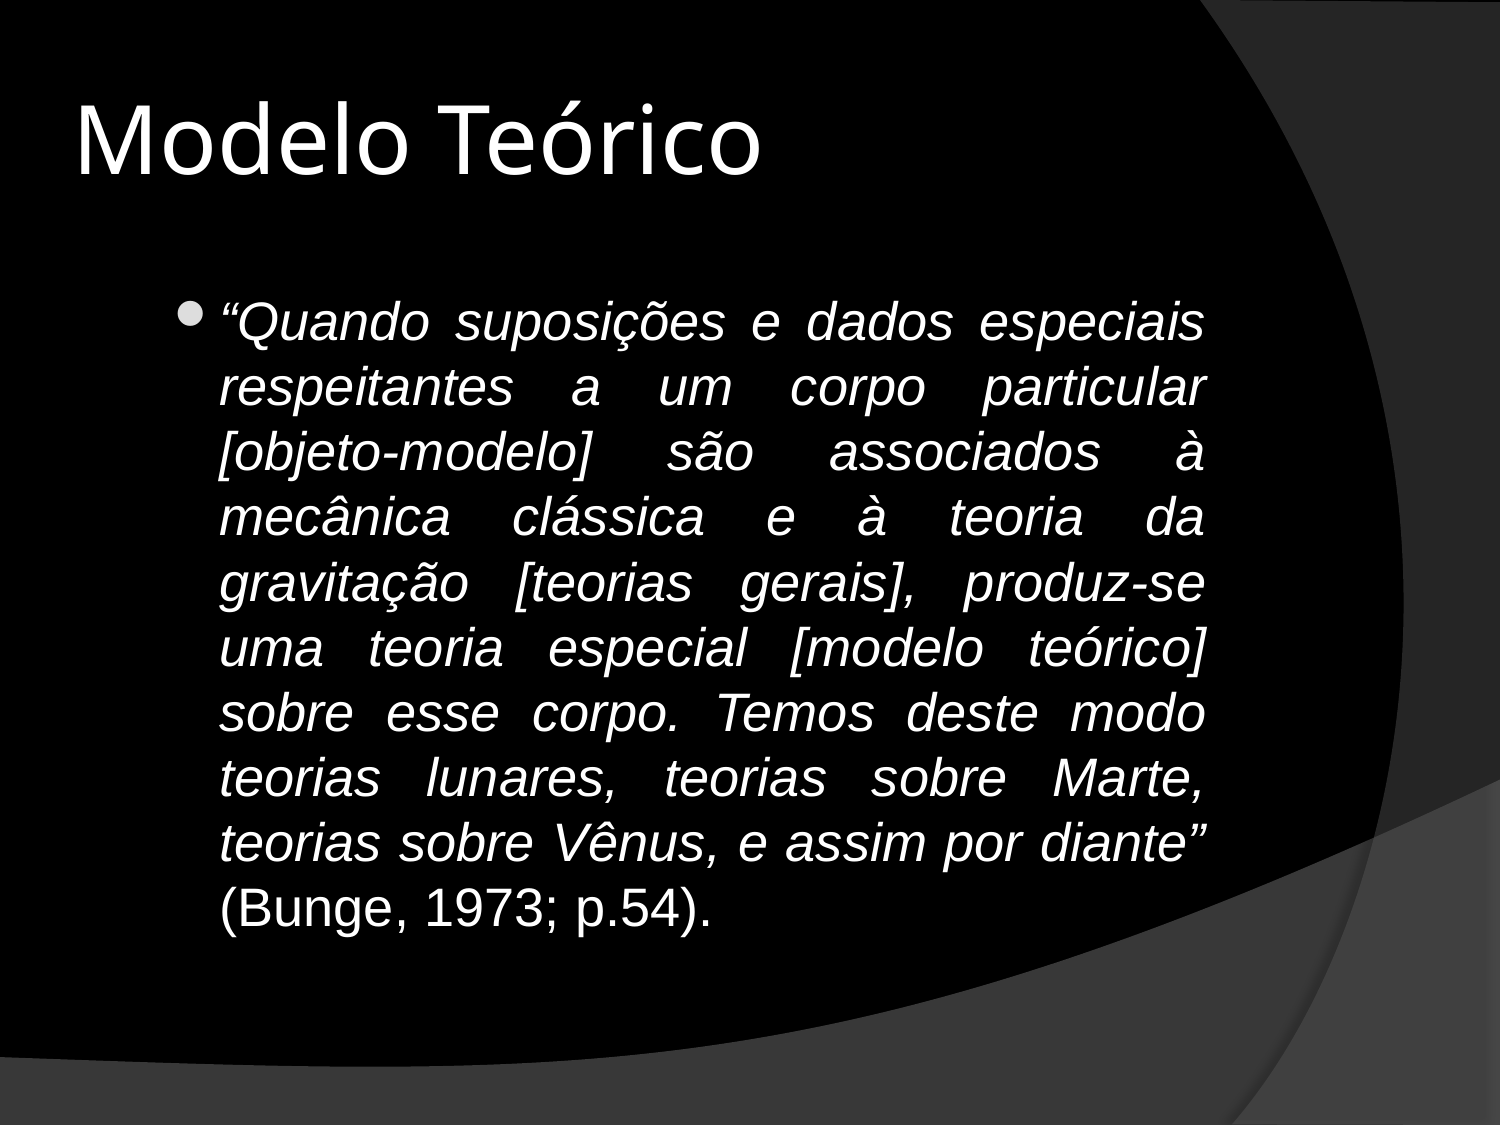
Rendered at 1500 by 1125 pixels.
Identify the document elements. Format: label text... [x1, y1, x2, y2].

title Modelo Teórico [64, 42, 1290, 231]
list “Quando suposições e dados especiais respeitantes a um corpo particular [objeto-modelo] são associados à mecânica clássica e à teoria da gravitação [teorias gerais], produz-se uma teoria especial [modelo teórico] sobre esse corpo. Temos deste modo teorias lunares, teorias sobre Marte, teorias sobre Vênus, e assim por diante” (Bunge, 1973; p.54). [159, 278, 1223, 1047]
